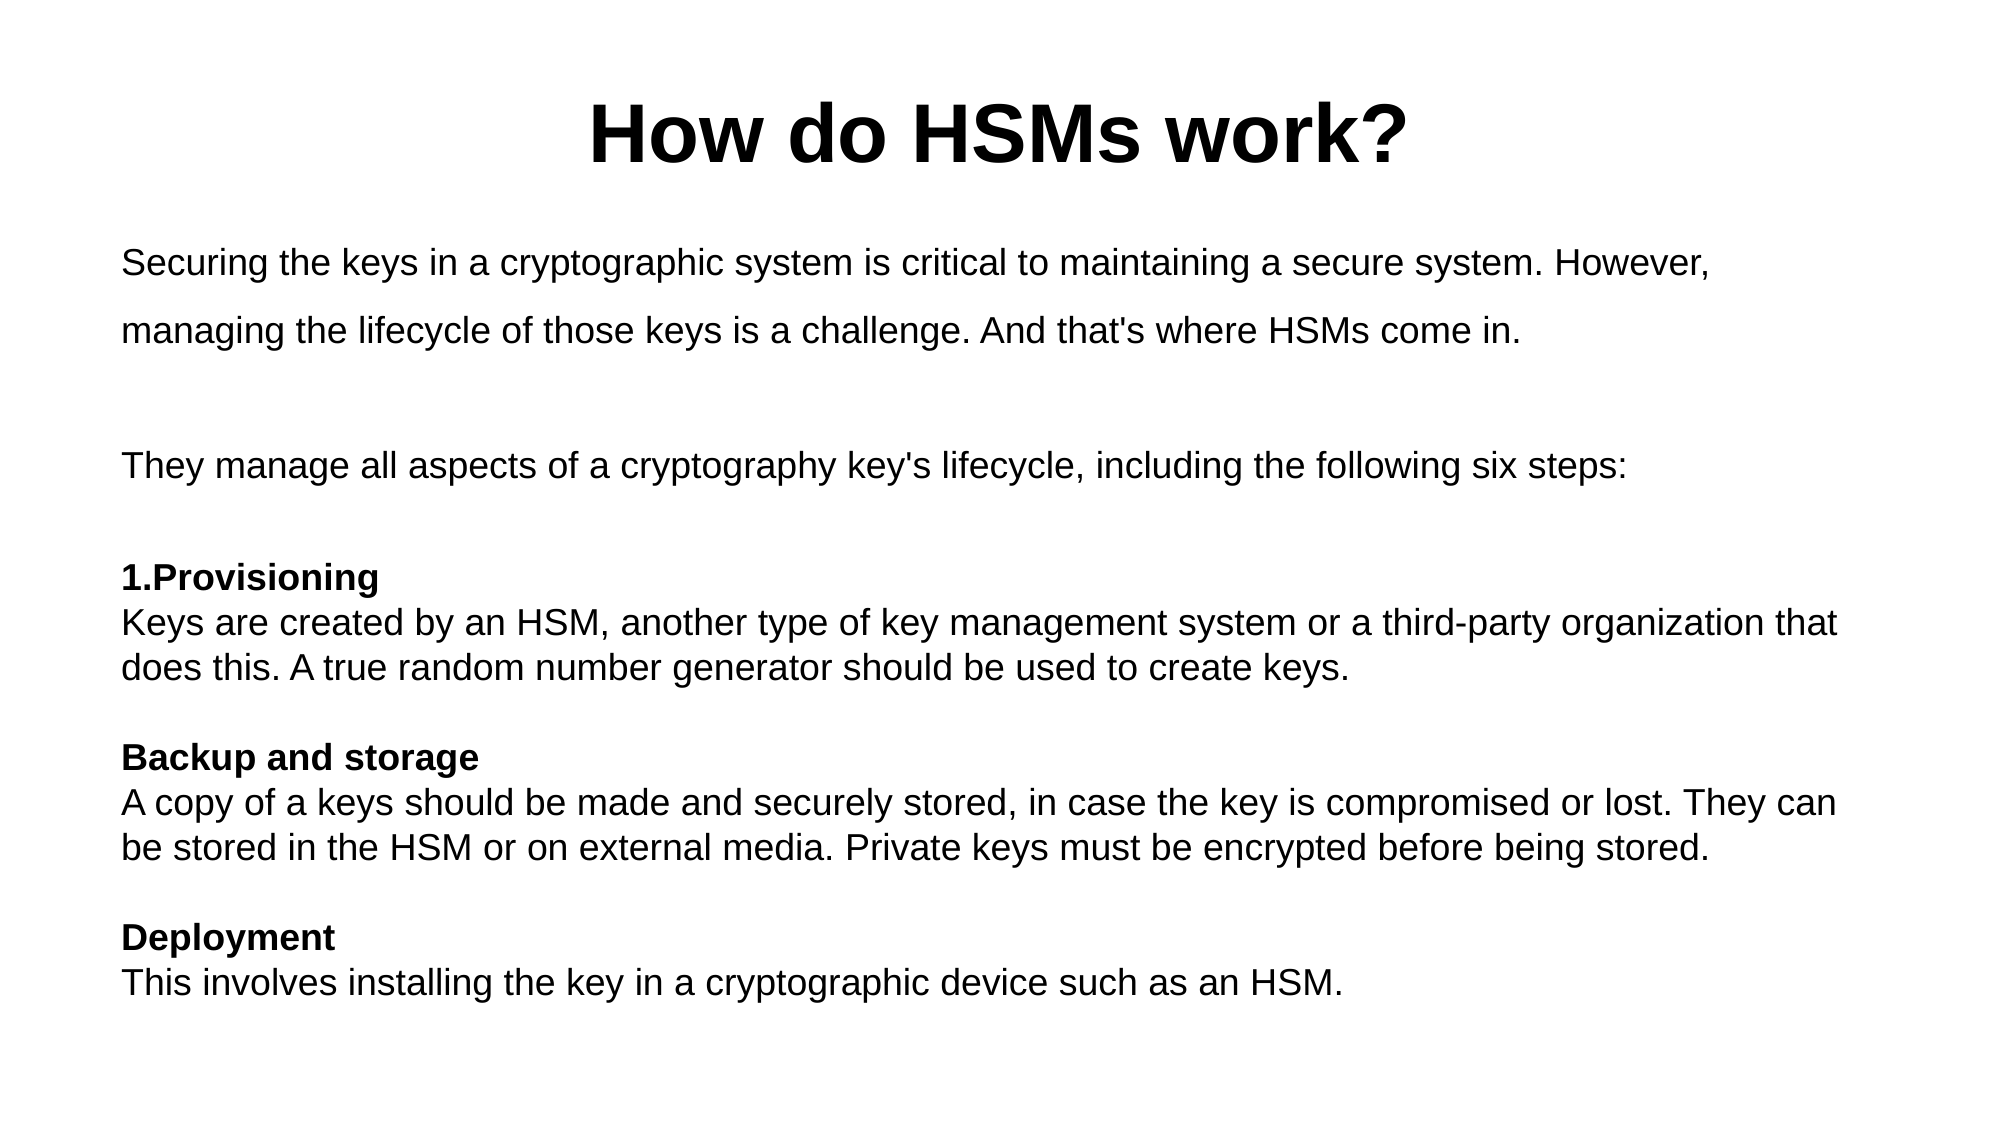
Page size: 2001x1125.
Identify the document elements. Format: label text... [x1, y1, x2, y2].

text_box Securing the keys in a cryptographic system is critical to maintaining a secure system. However, managing the lifecycle of those keys is a challenge. And that's where HSMs come in. They manage all aspects of a cryptography key's lifecycle, including the following six steps: Provisioning Keys are created by an HSM, another type of key management system or a third-party organization that does this. A true random number generator should be used to create keys. Backup and storage A copy of a keys should be made and securely stored, in case the key is compromised or lost. They can be stored in the HSM or on external media. Private keys must be encrypted before being stored. Deployment This involves installing the key in a cryptographic device such as an HSM. [106, 208, 1894, 1011]
text_box How do HSMs work? [327, 36, 1673, 208]
